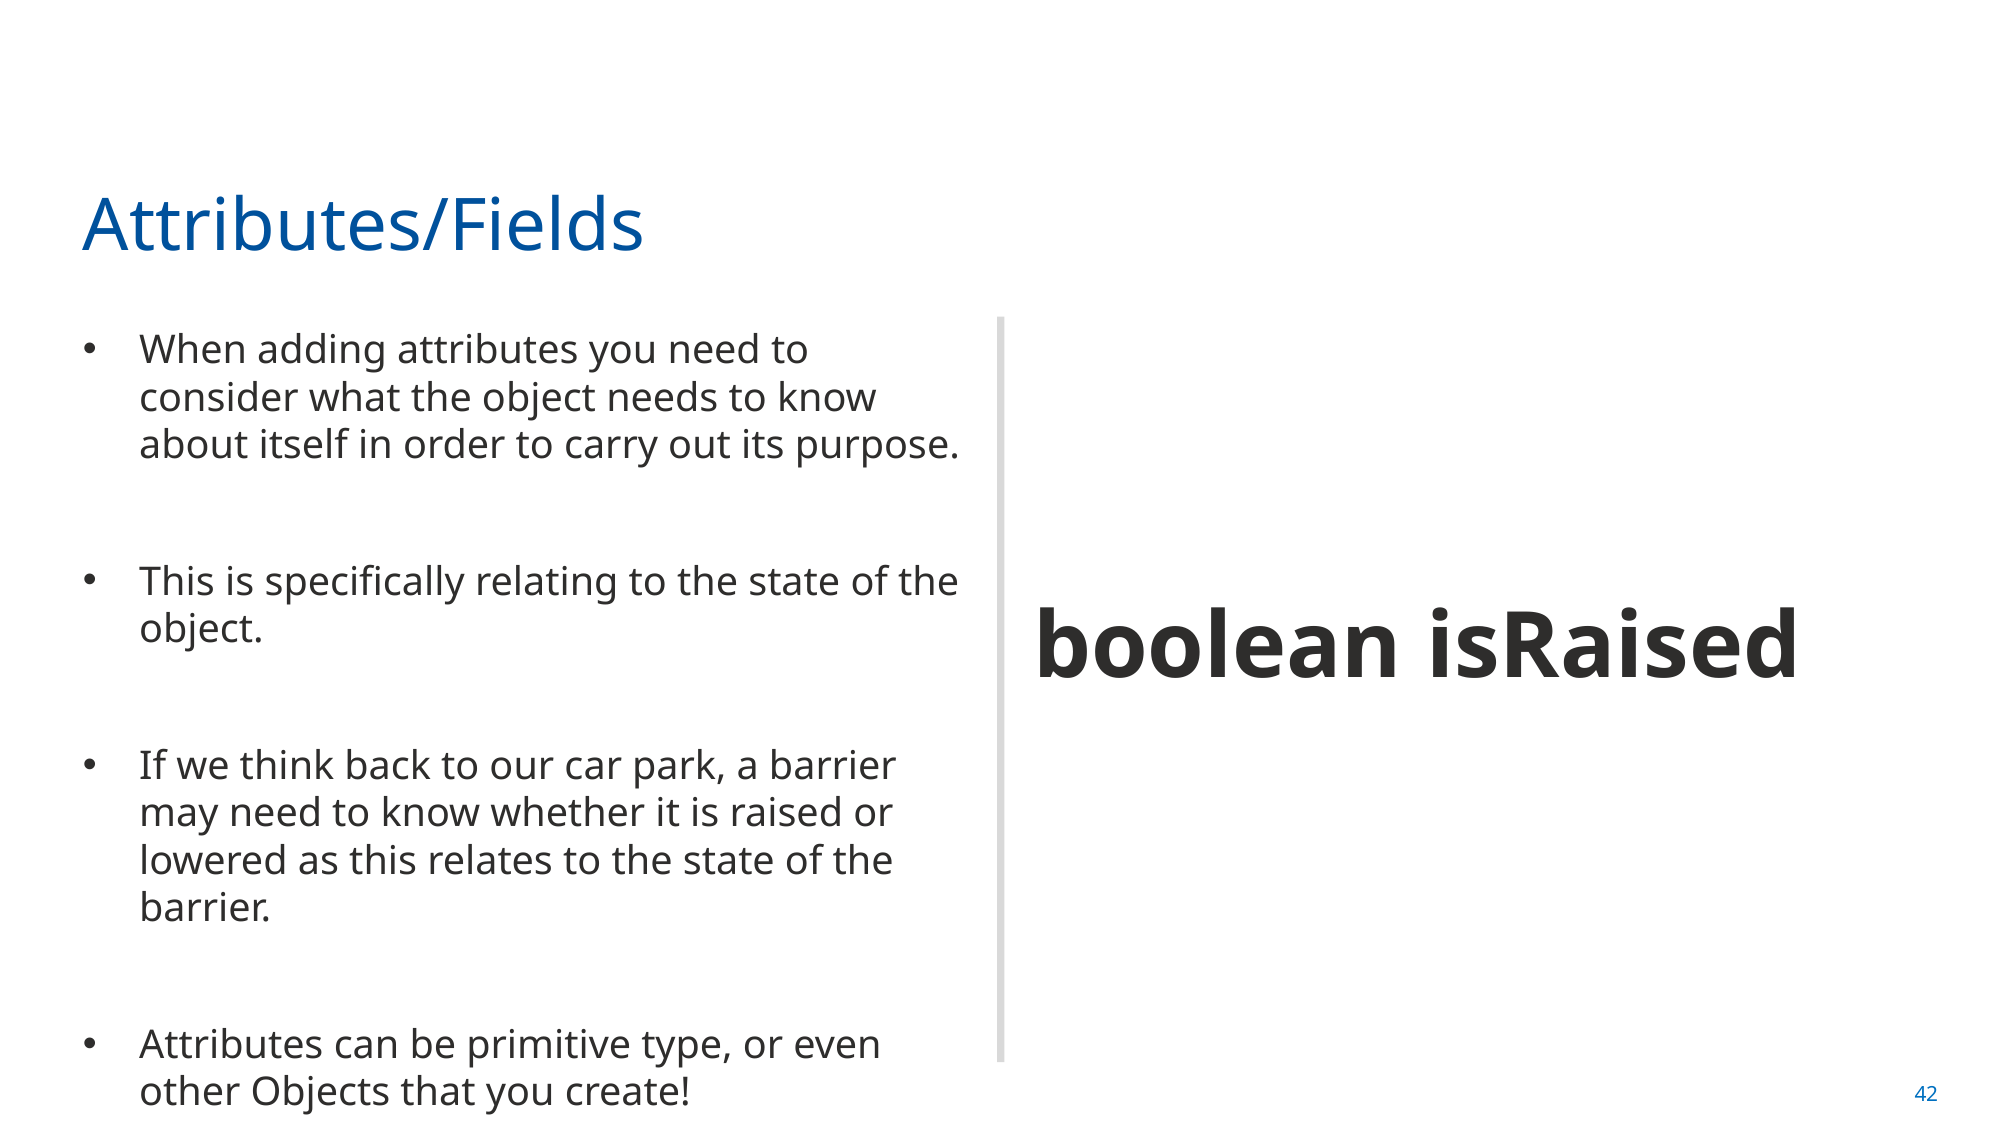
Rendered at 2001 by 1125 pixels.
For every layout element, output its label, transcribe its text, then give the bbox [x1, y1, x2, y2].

title Attributes/Fields [67, 170, 1565, 273]
list boolean isRaised [1018, 316, 1934, 1063]
list When adding attributes you need to consider what the object needs to know about itself in order to carry out its purpose. This is specifically relating to the state of the object. If we think back to our car park, a barrier may need to know whether it is raised or lowered as this relates to the state of the barrier. Attributes can be primitive type, or even other Objects that you create! [67, 316, 984, 1063]
